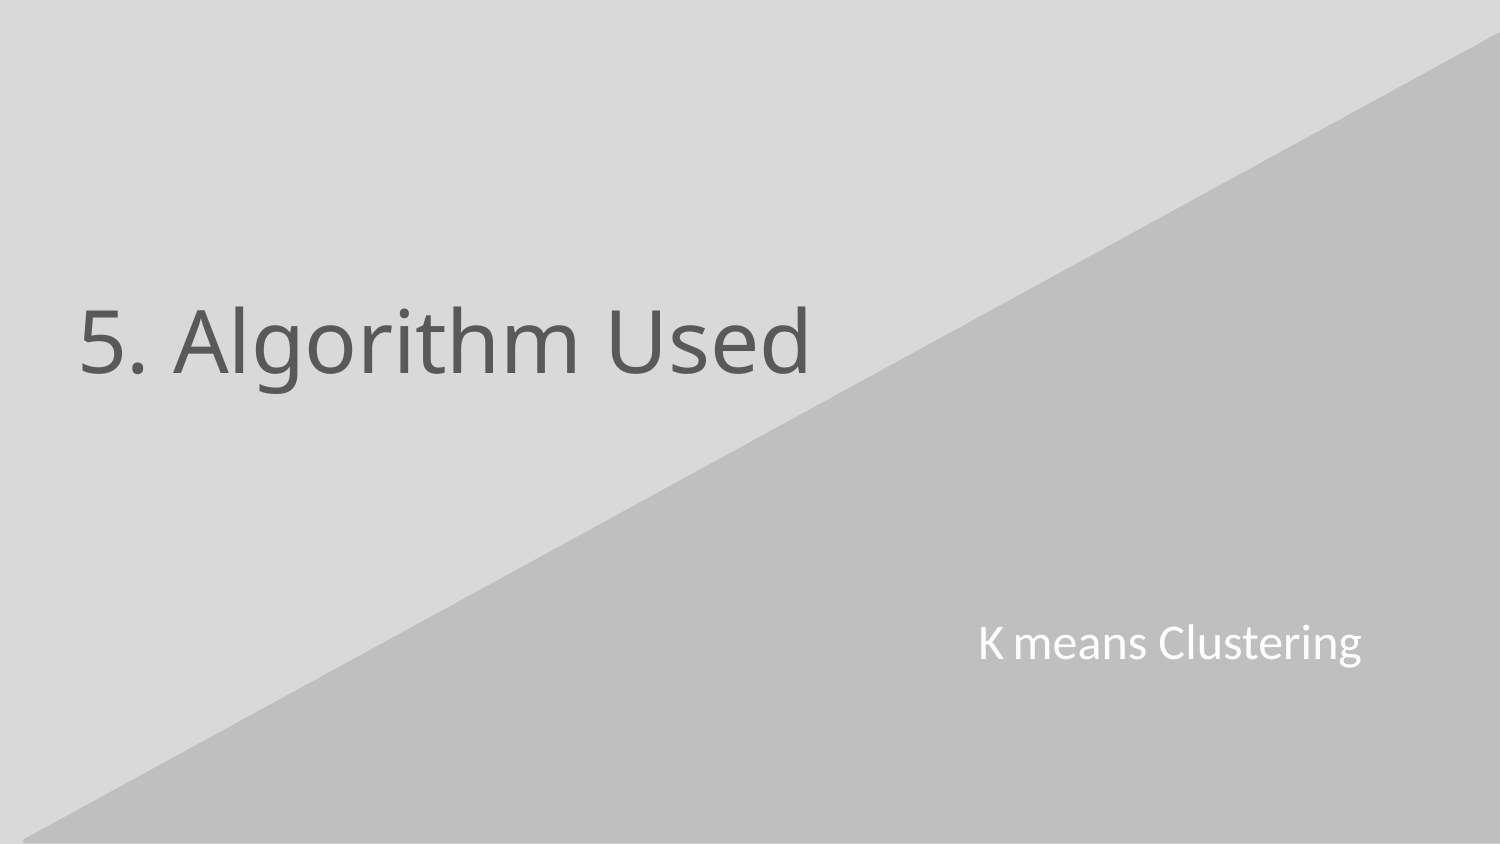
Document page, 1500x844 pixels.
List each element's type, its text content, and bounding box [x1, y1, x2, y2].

text_box K means Clustering [22, 32, 1500, 844]
title 5. Algorithm Used [75, 284, 838, 428]
